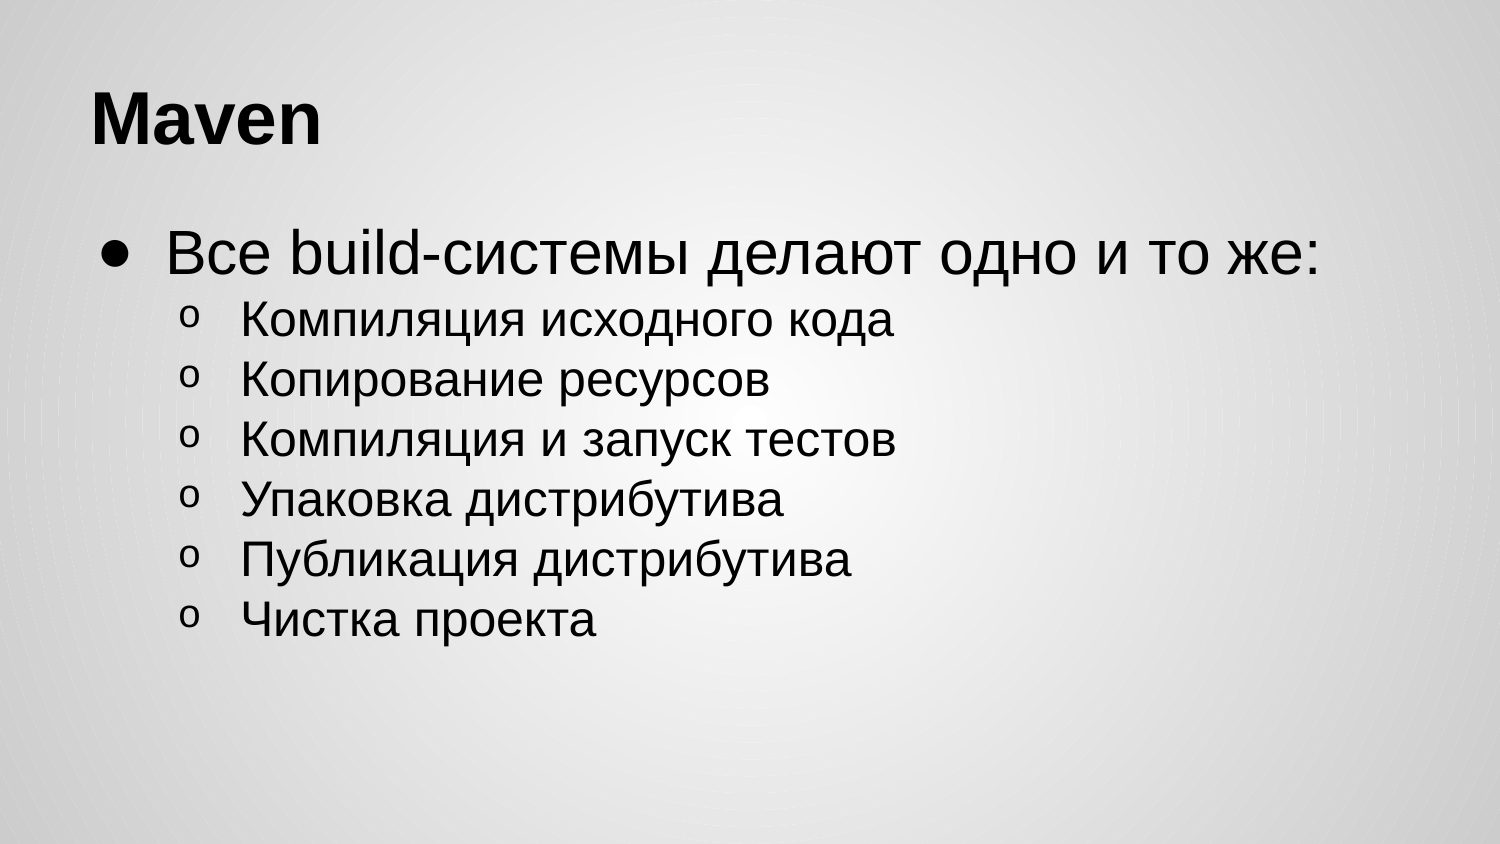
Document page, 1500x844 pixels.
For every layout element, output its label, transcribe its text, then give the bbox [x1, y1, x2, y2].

title Maven [75, 33, 1425, 175]
list Все build-системы делают одно и то же: Компиляция исходного кода Копирование ресурсов Компиляция и запуск тестов Упаковка дистрибутива Публикация дистрибутива Чистка проекта [75, 196, 1425, 808]
